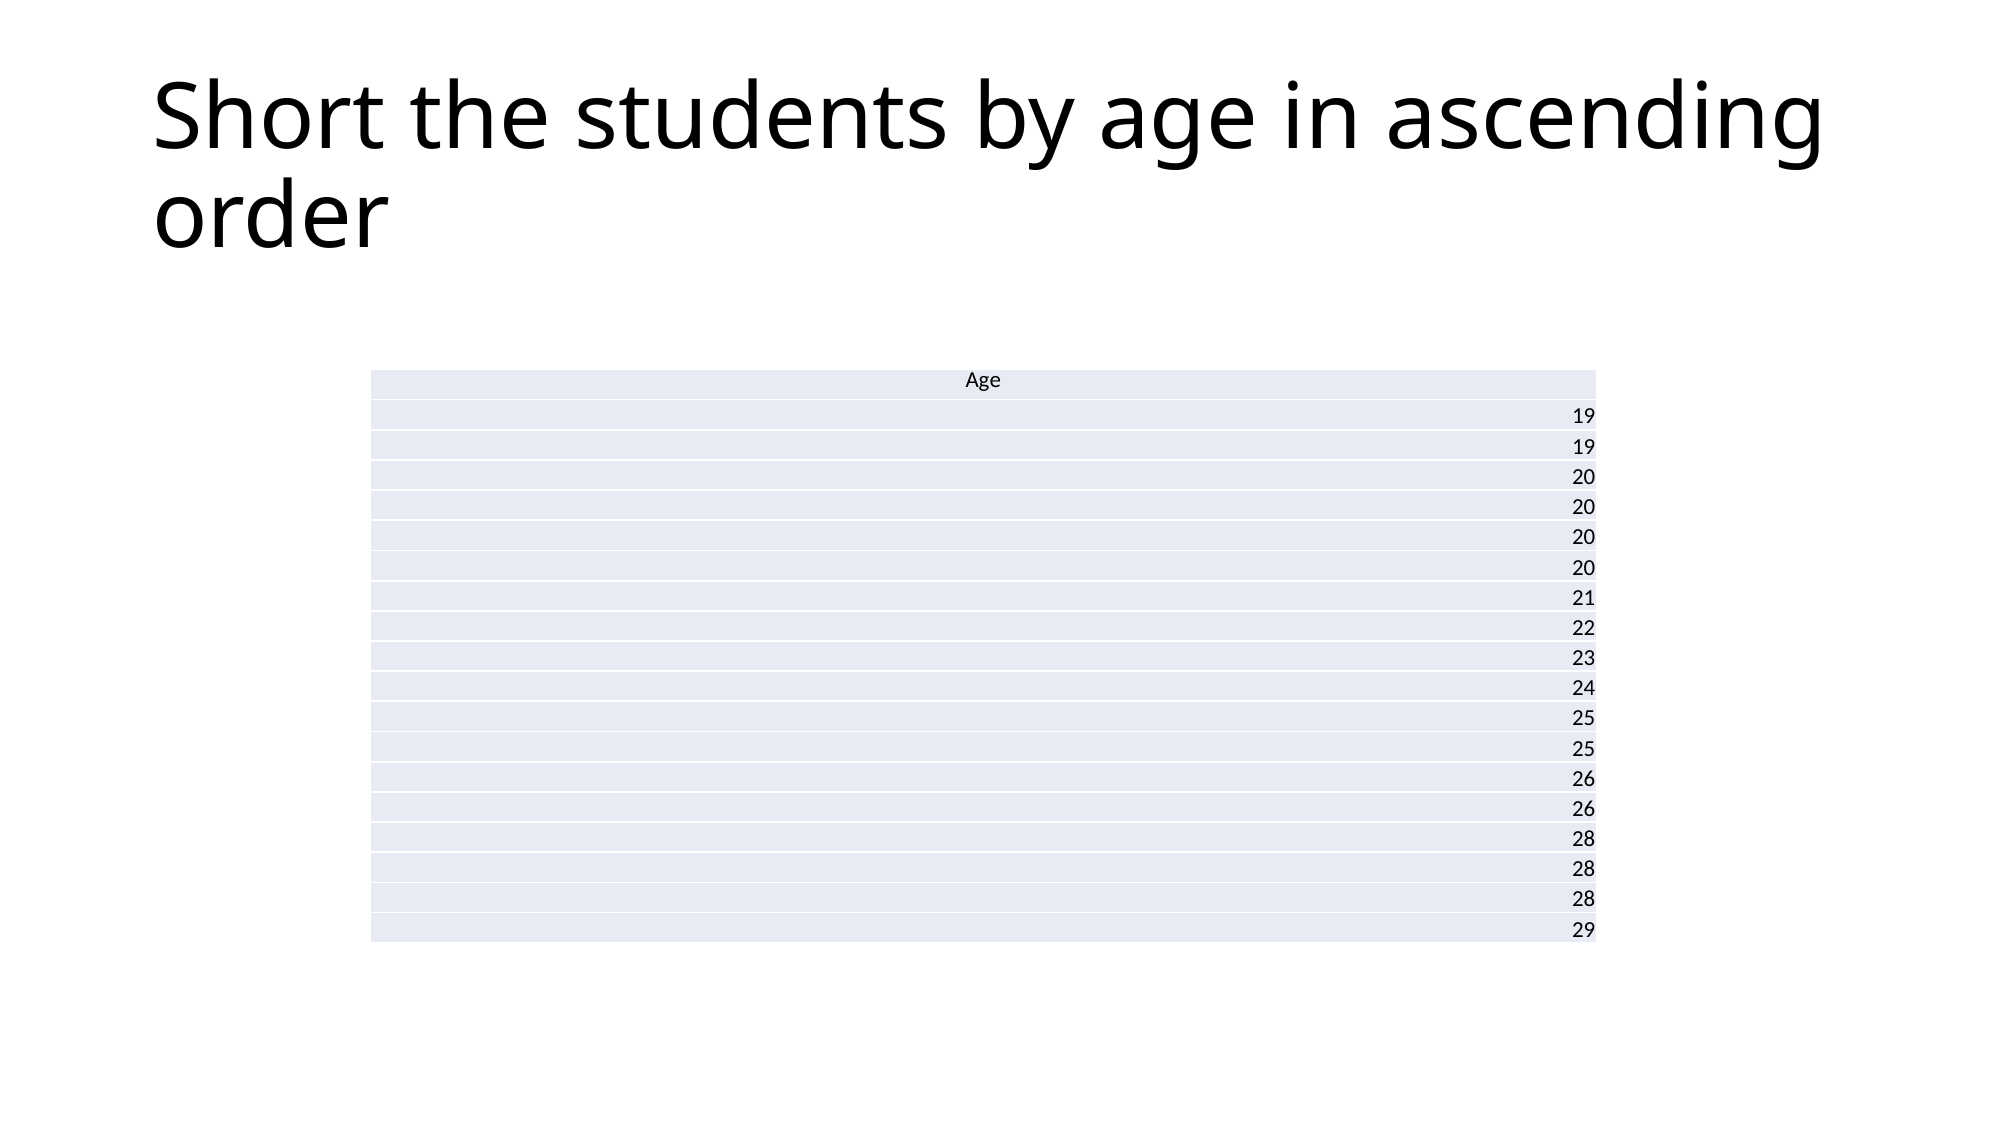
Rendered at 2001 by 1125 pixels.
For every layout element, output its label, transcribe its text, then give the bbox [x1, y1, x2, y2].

title Short the students by age in ascending order [137, 59, 1863, 278]
table_cell 24 [371, 672, 1596, 700]
table_cell 20 [371, 461, 1596, 489]
table_cell 21 [371, 582, 1596, 610]
table_cell 25 [371, 732, 1596, 761]
table_cell 26 [371, 763, 1596, 791]
table_cell 19 [371, 400, 1596, 429]
table_cell 28 [371, 823, 1596, 851]
table_cell 20 [371, 521, 1596, 550]
table_cell 28 [371, 883, 1596, 912]
table_cell 19 [371, 431, 1596, 459]
table_header Age [371, 370, 1596, 399]
table_cell 22 [371, 612, 1596, 640]
table_cell 25 [371, 702, 1596, 731]
table_cell 23 [371, 642, 1596, 670]
table_cell 20 [371, 491, 1596, 519]
table_cell 28 [371, 853, 1596, 882]
table_cell 20 [371, 551, 1596, 580]
table_cell 29 [371, 913, 1596, 942]
table_cell 26 [371, 793, 1596, 821]
